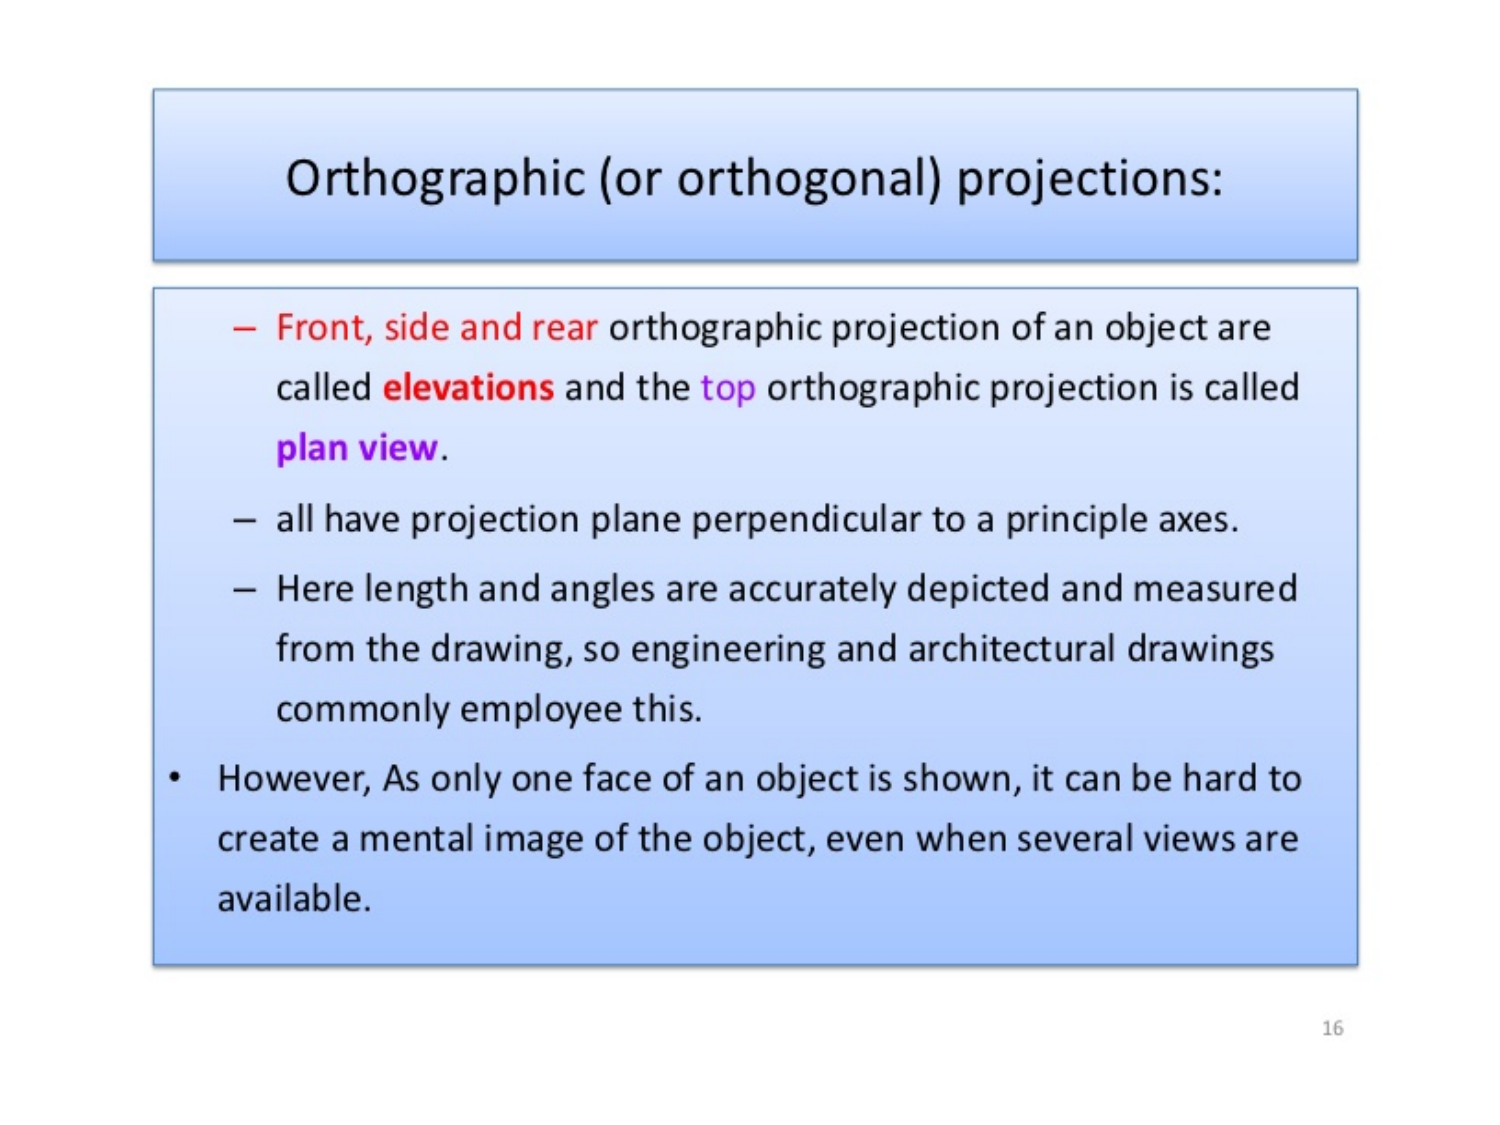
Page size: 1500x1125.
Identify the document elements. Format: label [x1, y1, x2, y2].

picture [87, 49, 1426, 1076]
